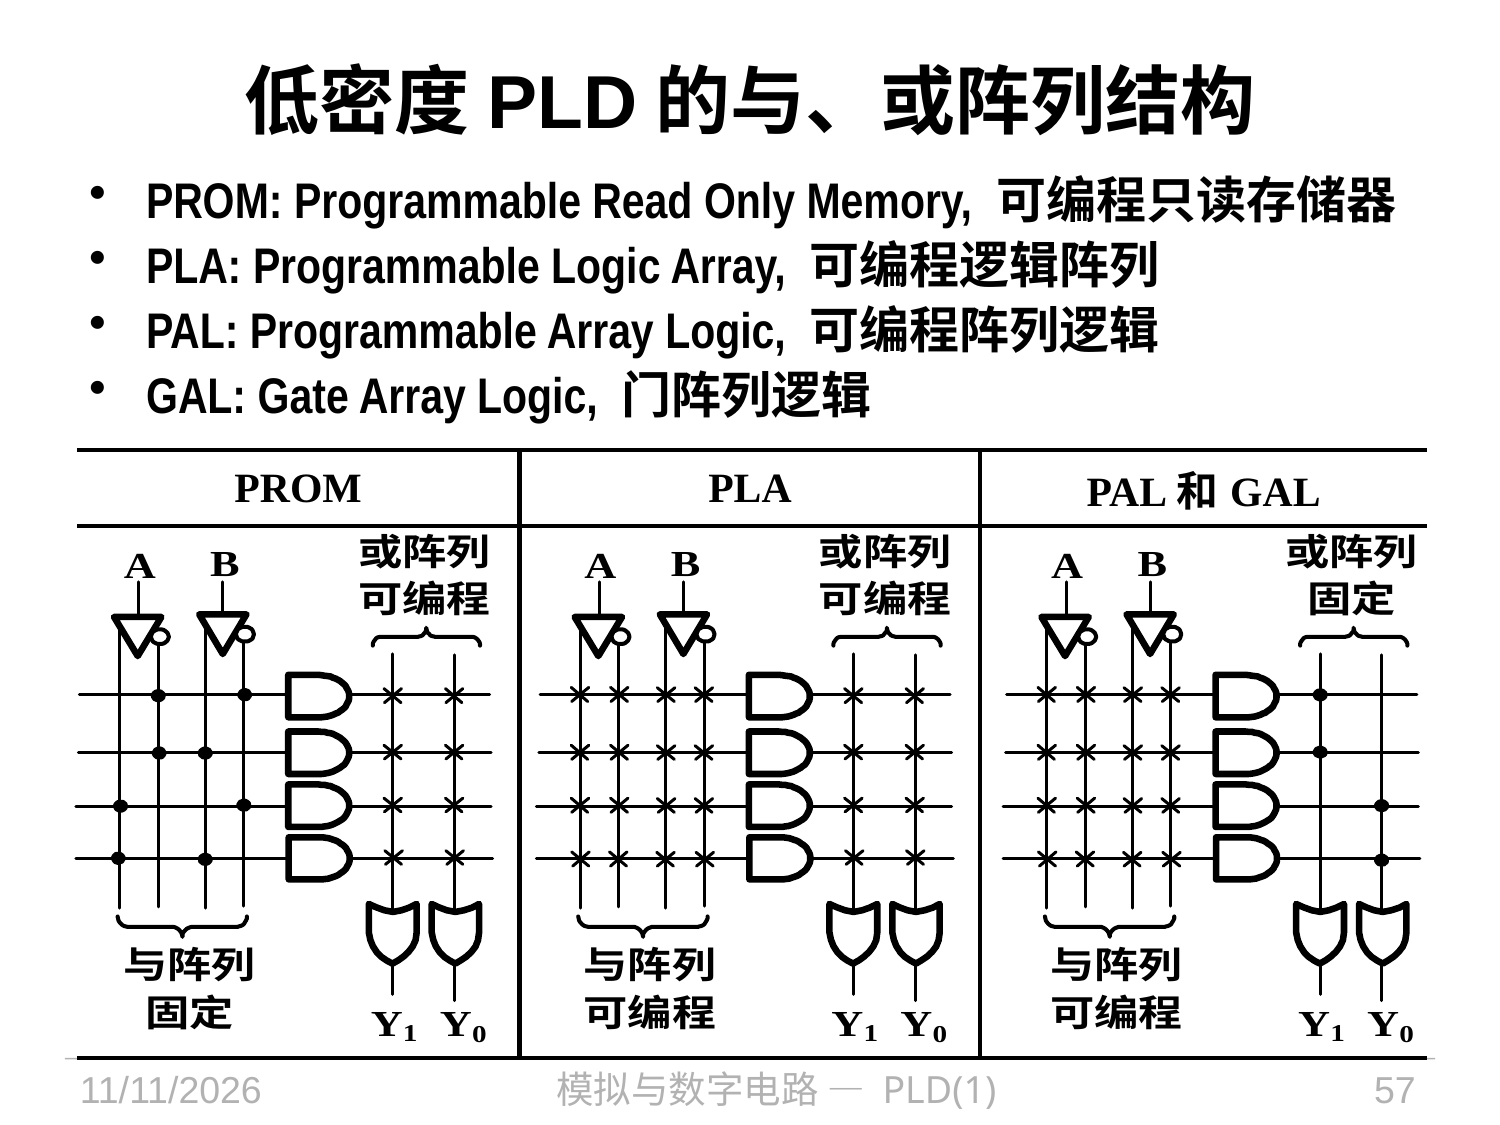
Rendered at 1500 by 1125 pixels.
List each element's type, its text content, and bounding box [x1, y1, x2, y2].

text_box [980, 519, 1454, 1048]
slide_number 57 [1230, 1058, 1431, 1125]
table_header PLA [522, 452, 978, 518]
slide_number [64, 1058, 348, 1125]
footer 模拟与数字电路 — PLD(1) [373, 1060, 1179, 1125]
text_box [52, 519, 513, 1048]
text_box PROM: Programmable Read Only Memory, 可编程只读存储器 PLA: Programmable Logic Array, 可编程逻辑阵列 PAL: Programmable Array Logic, 可编程阵列逻辑 GAL: Gate Array Logic, 门阵列逻辑 [74, 160, 1425, 433]
table_header PAL和GAL [982, 452, 1427, 518]
table_header PROM [77, 452, 517, 518]
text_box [513, 519, 980, 1048]
title 低密度PLD的与、或阵列结构 [75, 24, 1425, 160]
